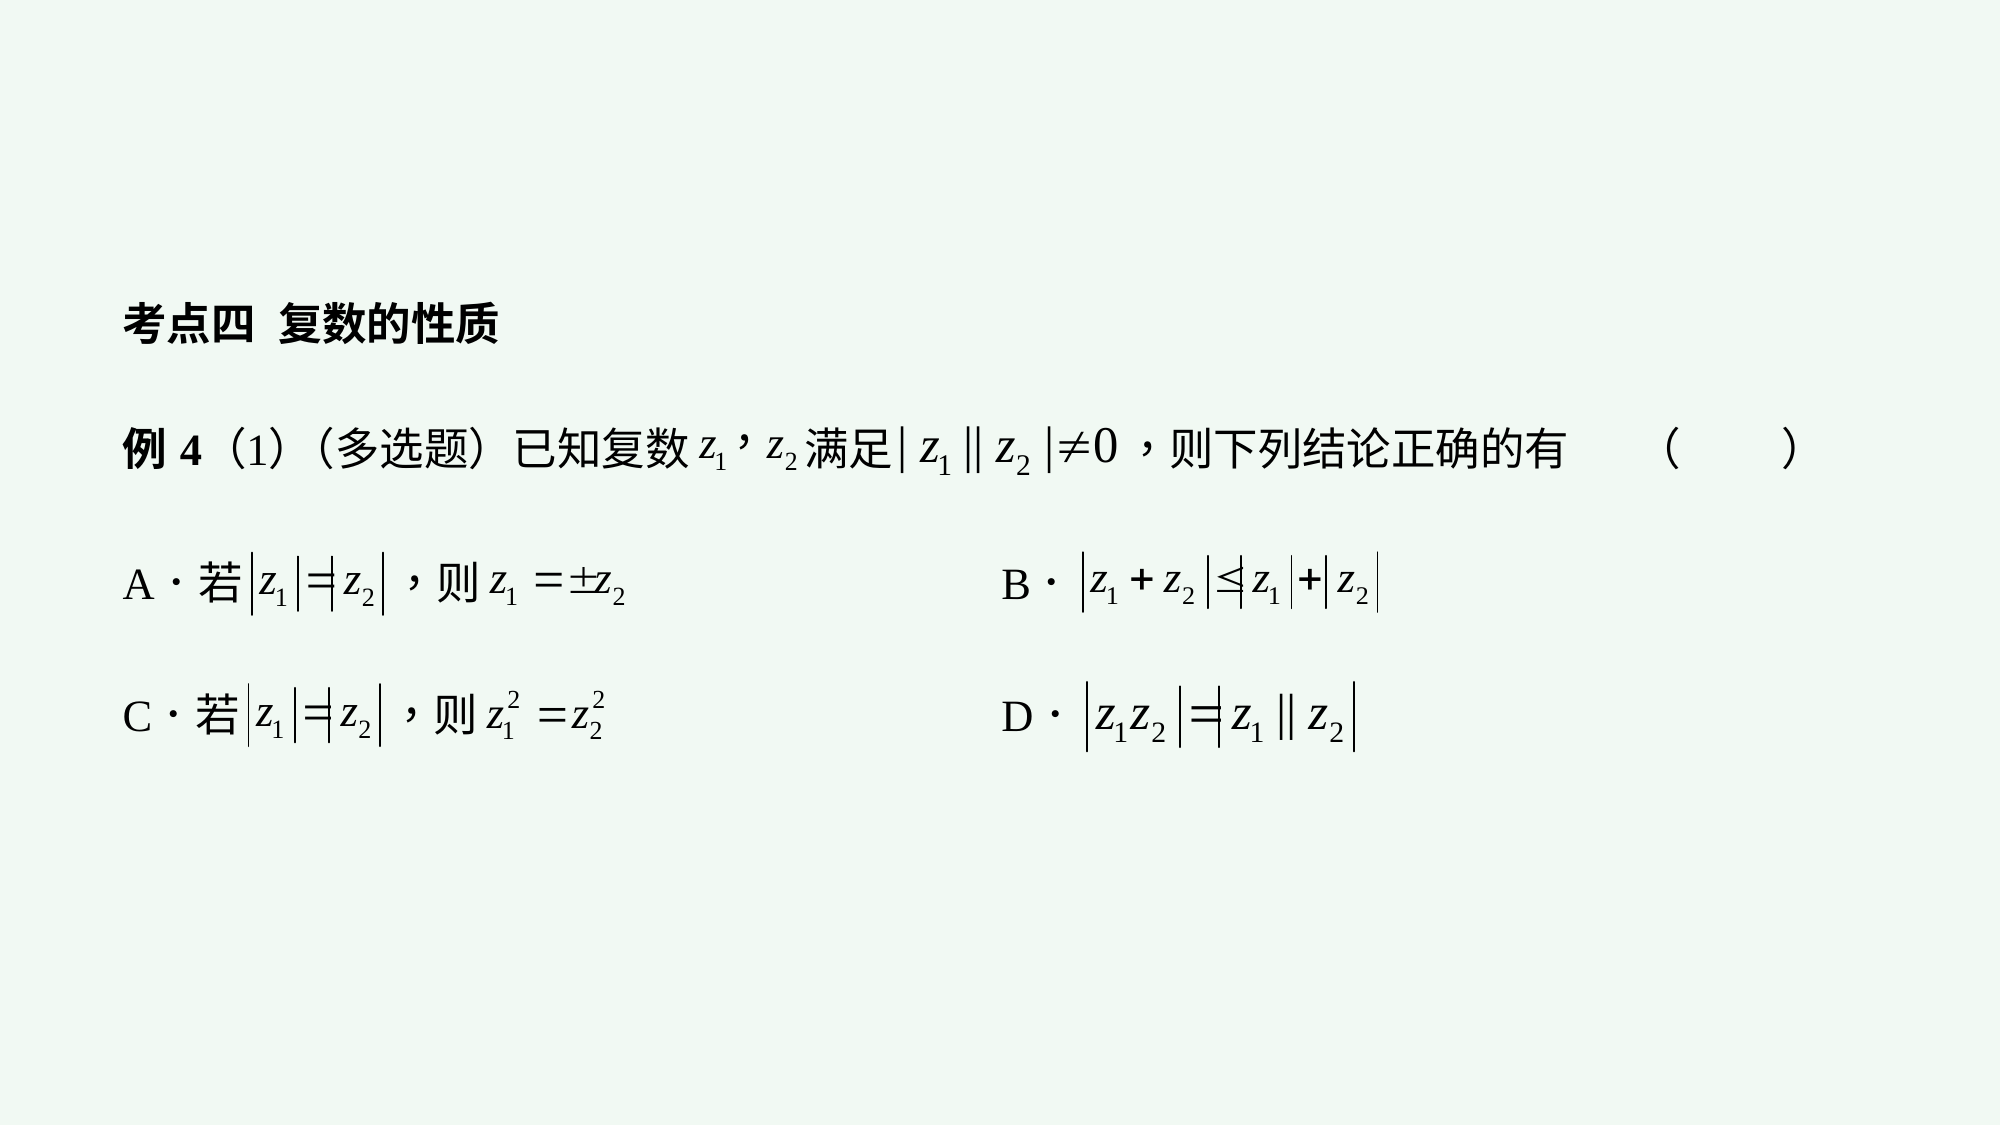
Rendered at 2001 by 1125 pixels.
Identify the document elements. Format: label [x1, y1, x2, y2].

text_box [122, 295, 1881, 850]
